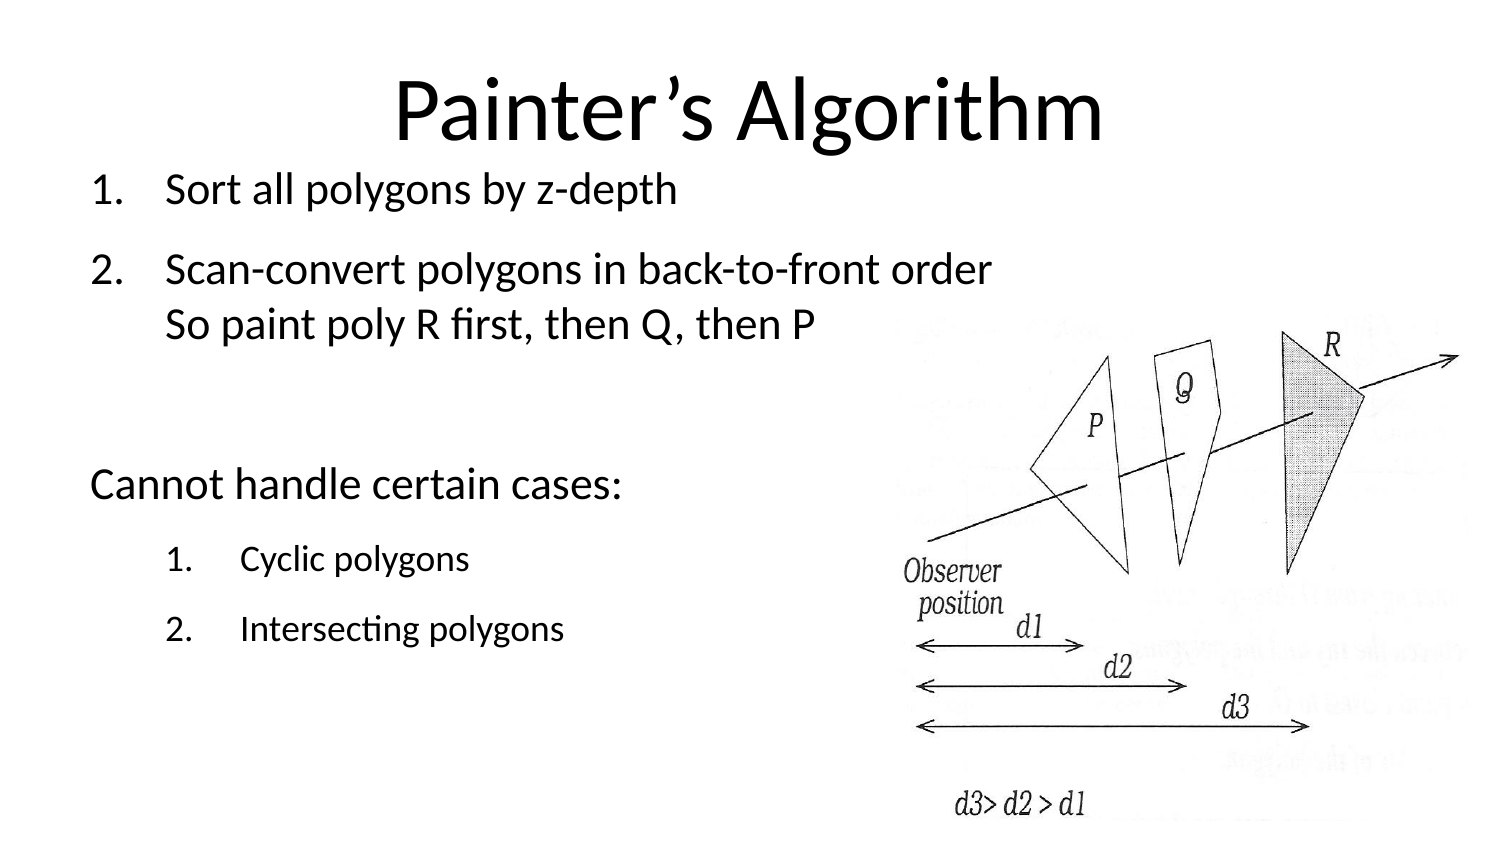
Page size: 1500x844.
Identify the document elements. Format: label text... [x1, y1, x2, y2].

title Painter’s Algorithm [75, 33, 1425, 151]
text_box Sort all polygons by z-depth Scan-convert polygons in back-to-front order So paint poly R first, then Q, then P Cannot handle certain cases: Cyclic polygons Intersecting polygons [75, 151, 1445, 752]
picture [894, 314, 1469, 821]
